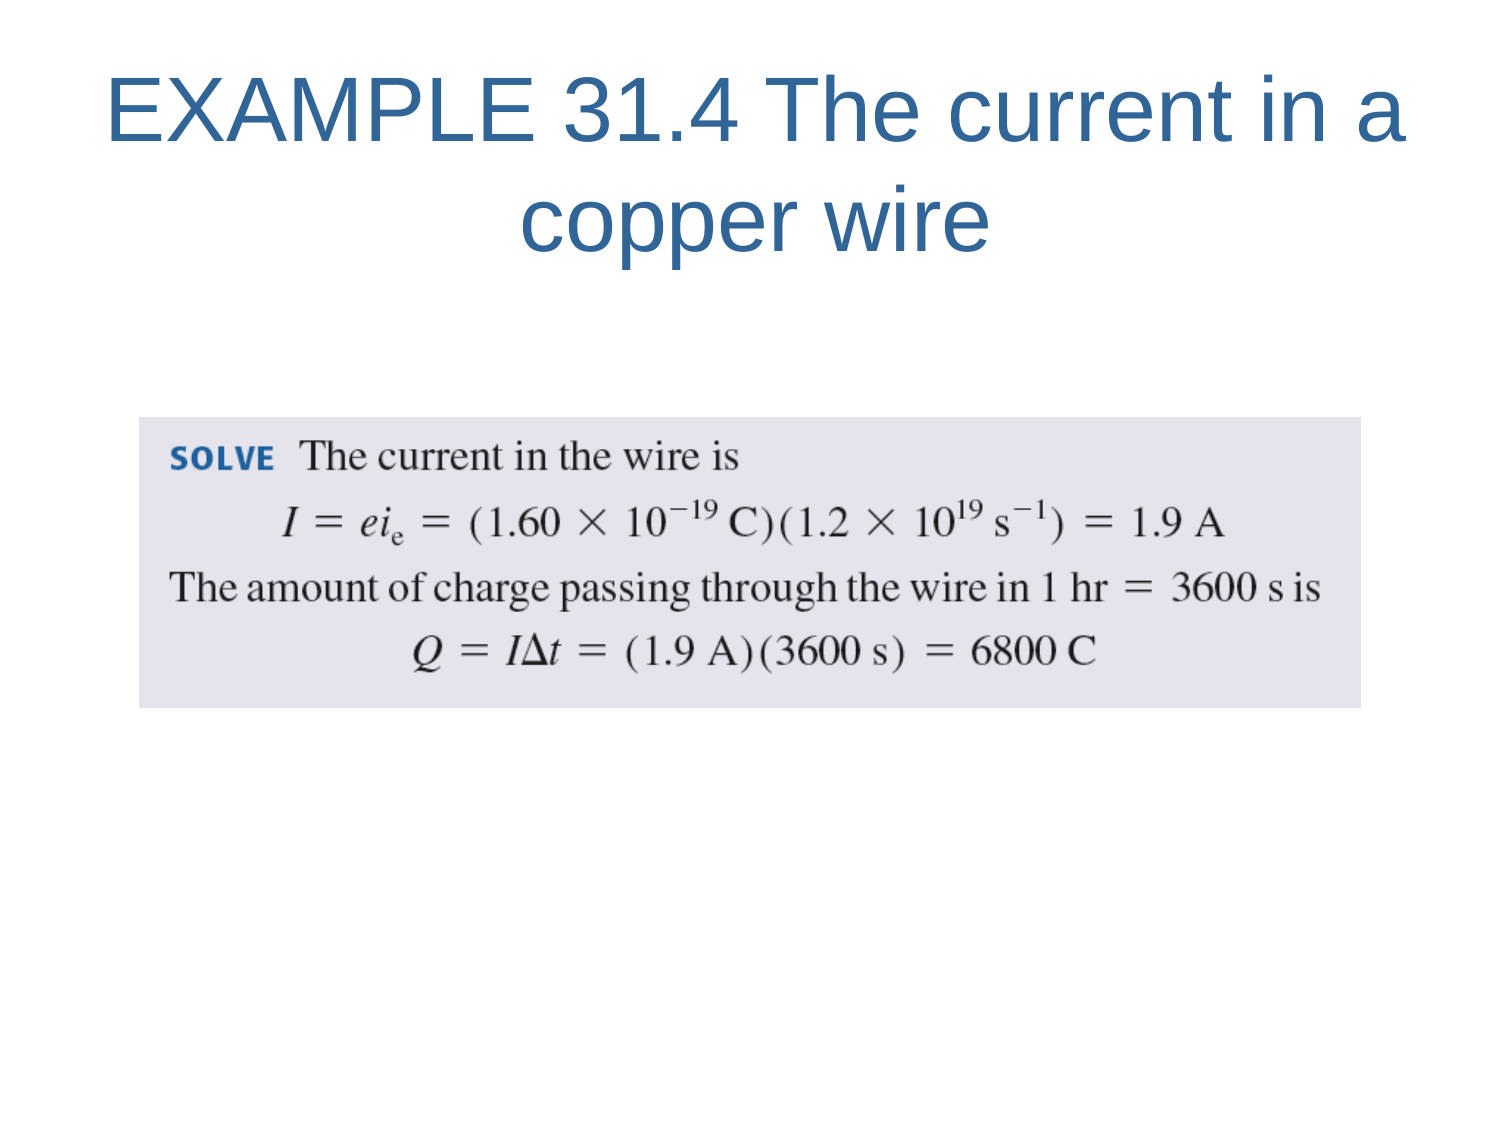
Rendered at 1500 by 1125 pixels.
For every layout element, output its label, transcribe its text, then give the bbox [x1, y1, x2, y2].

picture [139, 417, 1361, 708]
title EXAMPLE 31.4 The current in a copper wire [75, 45, 1438, 275]
